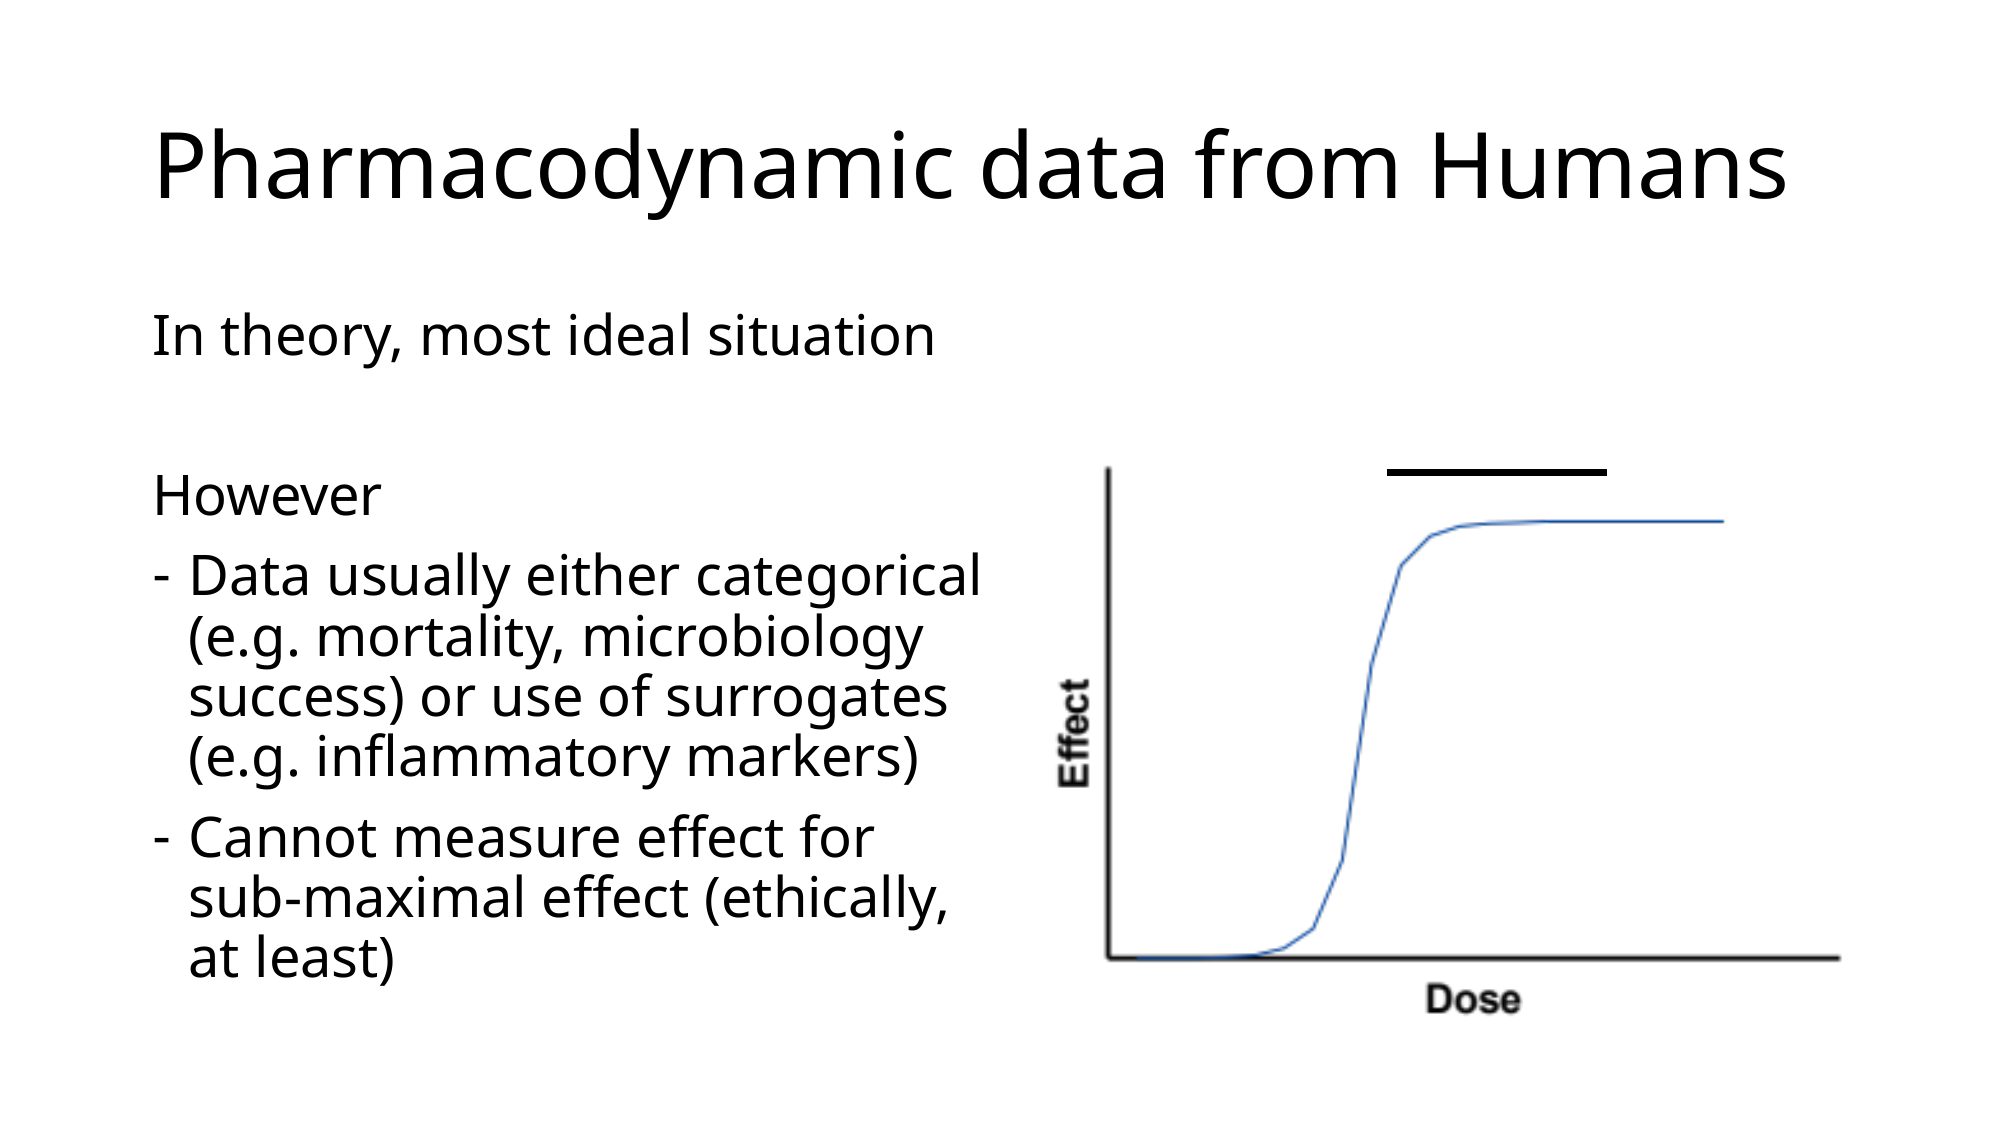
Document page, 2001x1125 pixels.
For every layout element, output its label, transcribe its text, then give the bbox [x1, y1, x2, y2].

title Pharmacodynamic data from Humans [137, 59, 1863, 278]
list In theory, most ideal situation However Data usually either categorical (e.g. mortality, microbiology success) or use of surrogates (e.g. inflammatory markers) Cannot measure effect for sub-maximal effect (ethically, at least) [137, 299, 1000, 1014]
picture [1035, 443, 1863, 1037]
